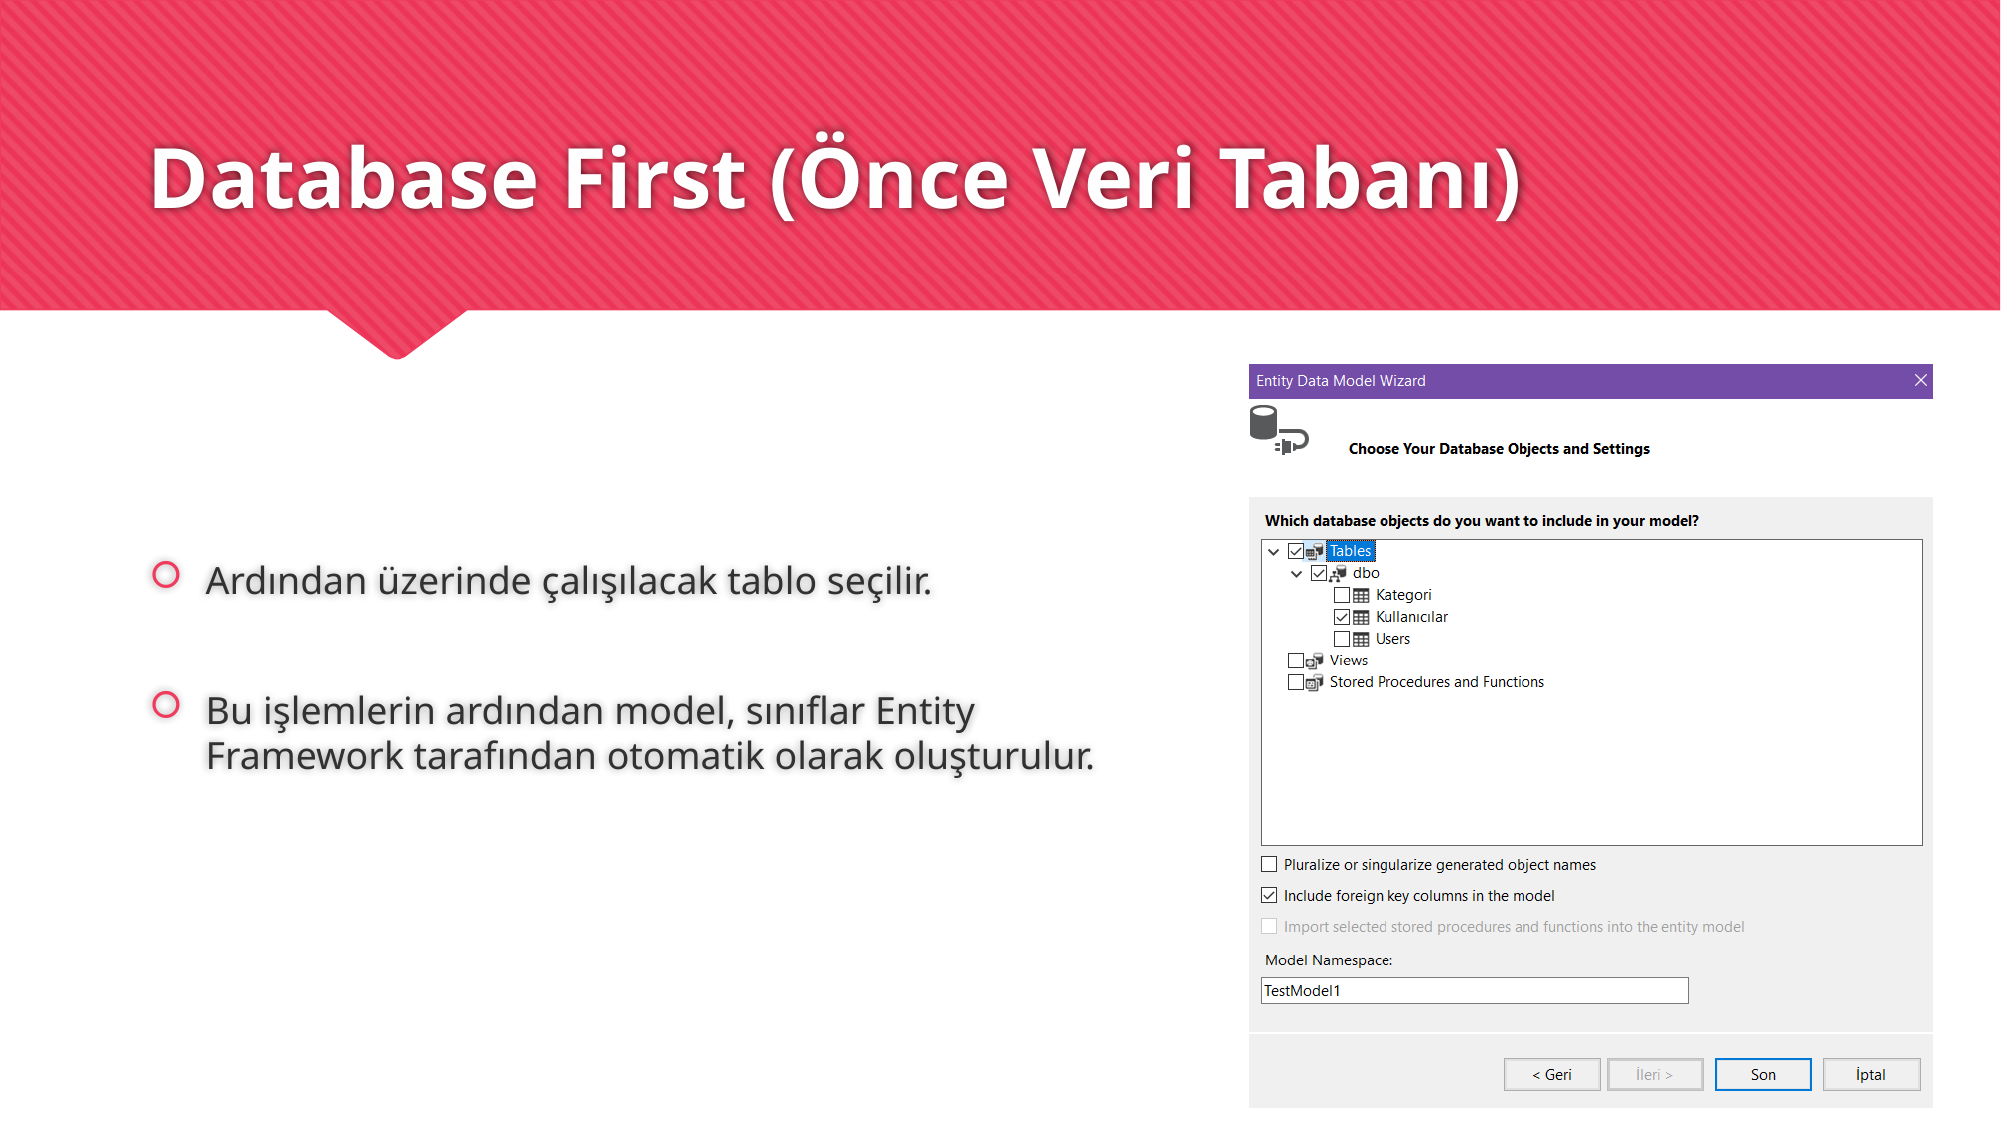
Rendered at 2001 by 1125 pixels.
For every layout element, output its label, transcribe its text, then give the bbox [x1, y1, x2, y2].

title Database First (Önce Veri Tabanı) [132, 73, 1868, 233]
picture [1248, 364, 1934, 1109]
list Ardından üzerinde çalışılacak tablo seçilir. Bu işlemlerin ardından model, sınıflar Entity Framework tarafından otomatik olarak oluşturulur. [134, 364, 1182, 1035]
